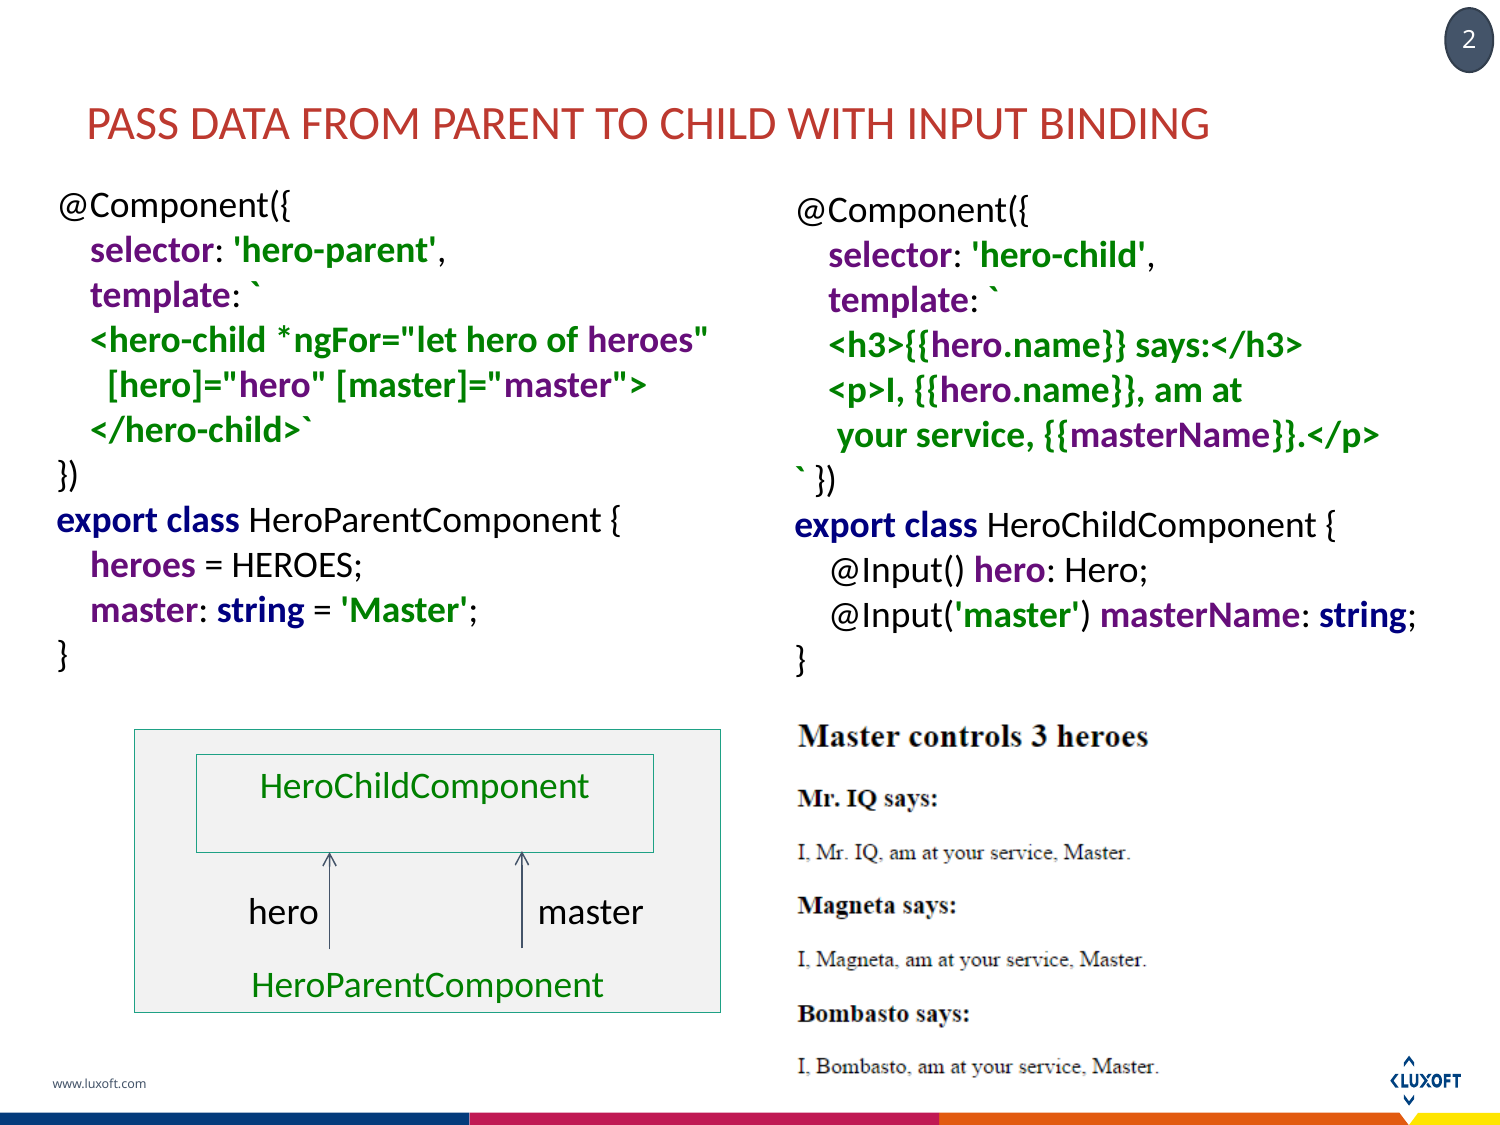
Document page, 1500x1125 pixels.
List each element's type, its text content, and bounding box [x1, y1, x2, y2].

text_box master [522, 879, 659, 940]
title Pass data from parent to child with input binding [75, 26, 1425, 172]
text_box hero [330, 879, 334, 940]
text_box HeroParentComponent [134, 729, 721, 1013]
text_box HeroChildComponent [196, 754, 654, 853]
text_box @Component({ selector: 'hero-child', template: ` <h3>{{hero.name}} says:</h3> <p>I, {{hero.name}}, am at your service, {{masterName}}.</p> ` }) export class HeroChildComponent { @Input() hero: Hero; @Input('master') masterName: string; } [779, 87, 1476, 733]
text_box hero [233, 879, 329, 940]
text_box @Component({ selector: 'hero-parent', template: ` <hero-child *ngFor="let hero of heroes" [hero]="hero" [master]="master"> </hero-child>` }) export class HeroParentComponent { heroes = HEROES; master: string = 'Master'; } [41, 172, 792, 728]
picture [791, 715, 1169, 1086]
